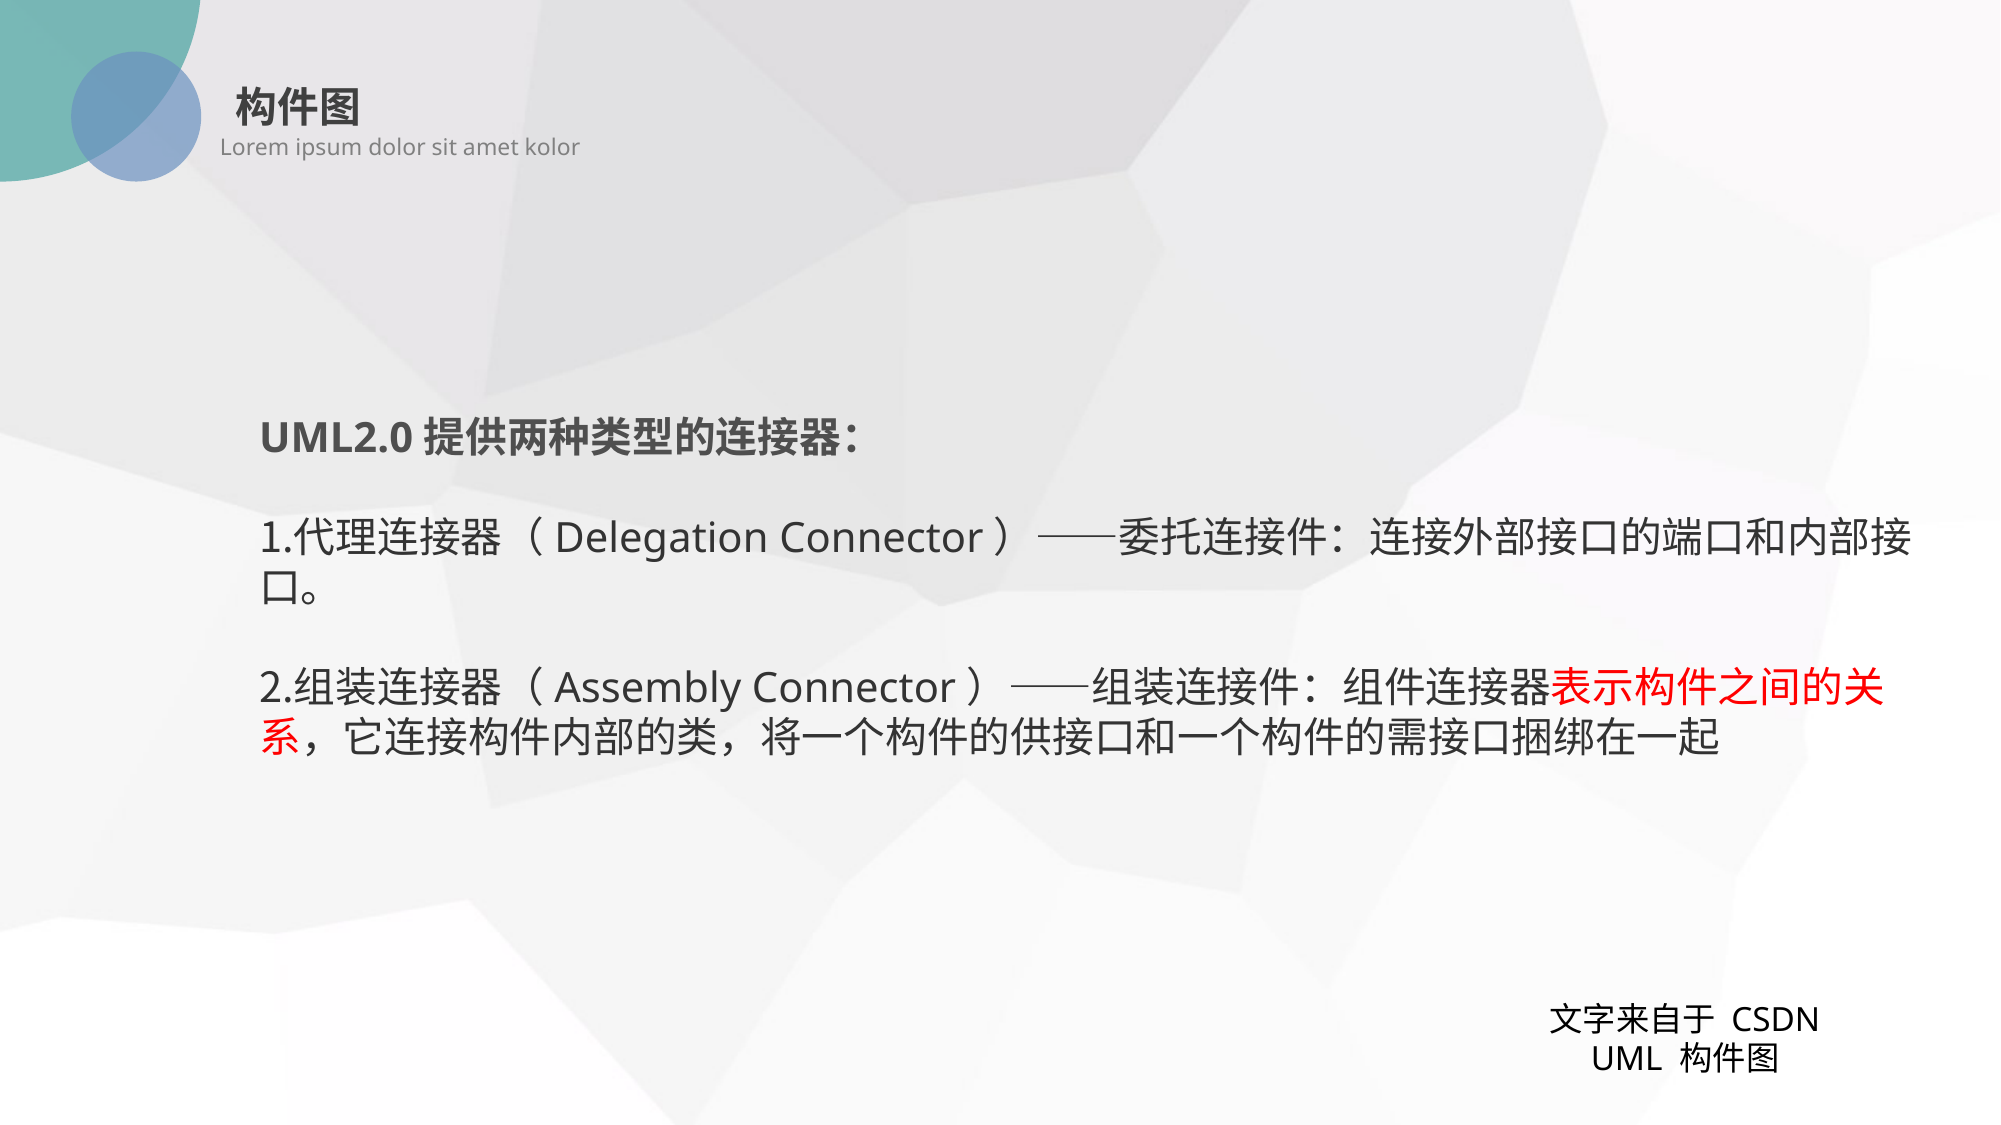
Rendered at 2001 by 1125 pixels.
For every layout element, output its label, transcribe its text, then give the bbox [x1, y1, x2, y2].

text_box [0, 0, 202, 183]
picture [0, 0, 2001, 1125]
text_box 构件图 [221, 73, 377, 125]
text_box UML2.0提供两种类型的连接器： 代理连接器（Delegation Connector）——委托连接件：连接外部接口的端口和内部接口。 组装连接器（Assembly Connector）——组装连接件：组件连接器表示构件之间的关系，它连接构件内部的类，将一个构件的供接口和一个构件的需接口捆绑在一起 [244, 403, 1937, 769]
text_box [70, 50, 203, 183]
text_box Lorem ipsum dolor sit amet kolor [205, 125, 596, 168]
text_box 文字来自于 CSDN UML 构件图 [1415, 990, 1955, 1085]
